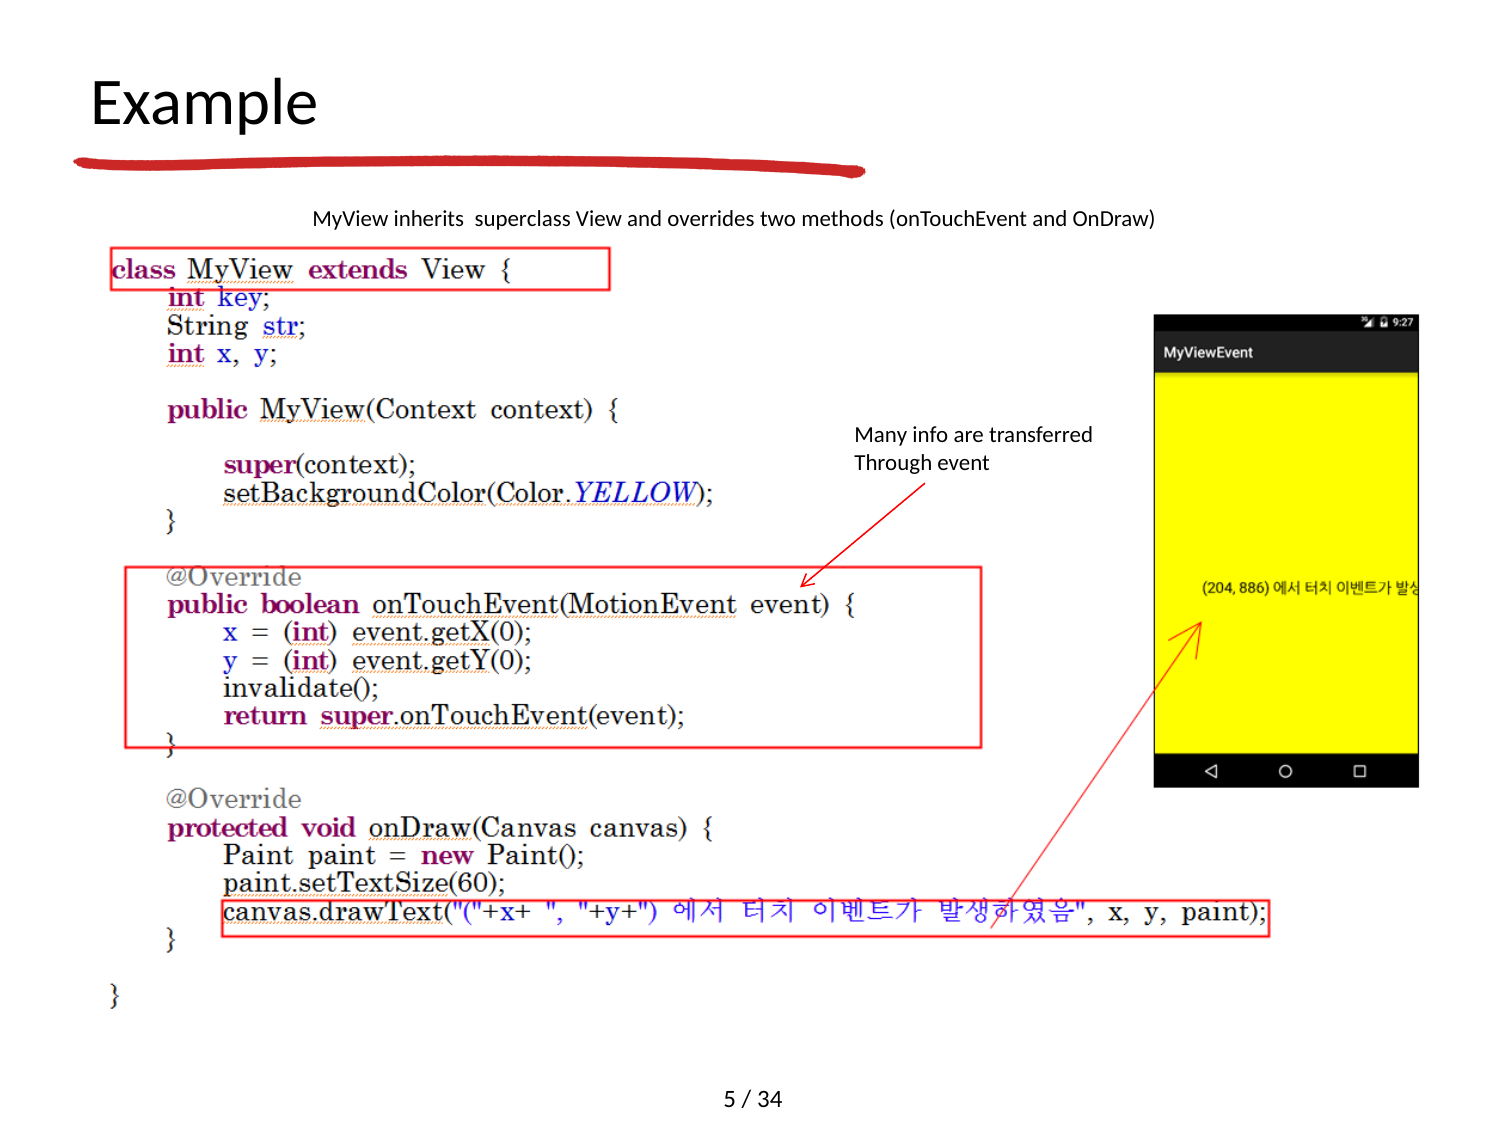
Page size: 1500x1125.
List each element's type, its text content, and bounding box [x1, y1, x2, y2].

text_box MyView inherits superclass View and overrides two methods (onTouchEvent and OnDraw) [297, 196, 1173, 230]
picture [88, 232, 1444, 1023]
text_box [799, 482, 926, 588]
title Example [75, 45, 1425, 150]
picture [70, 149, 875, 185]
